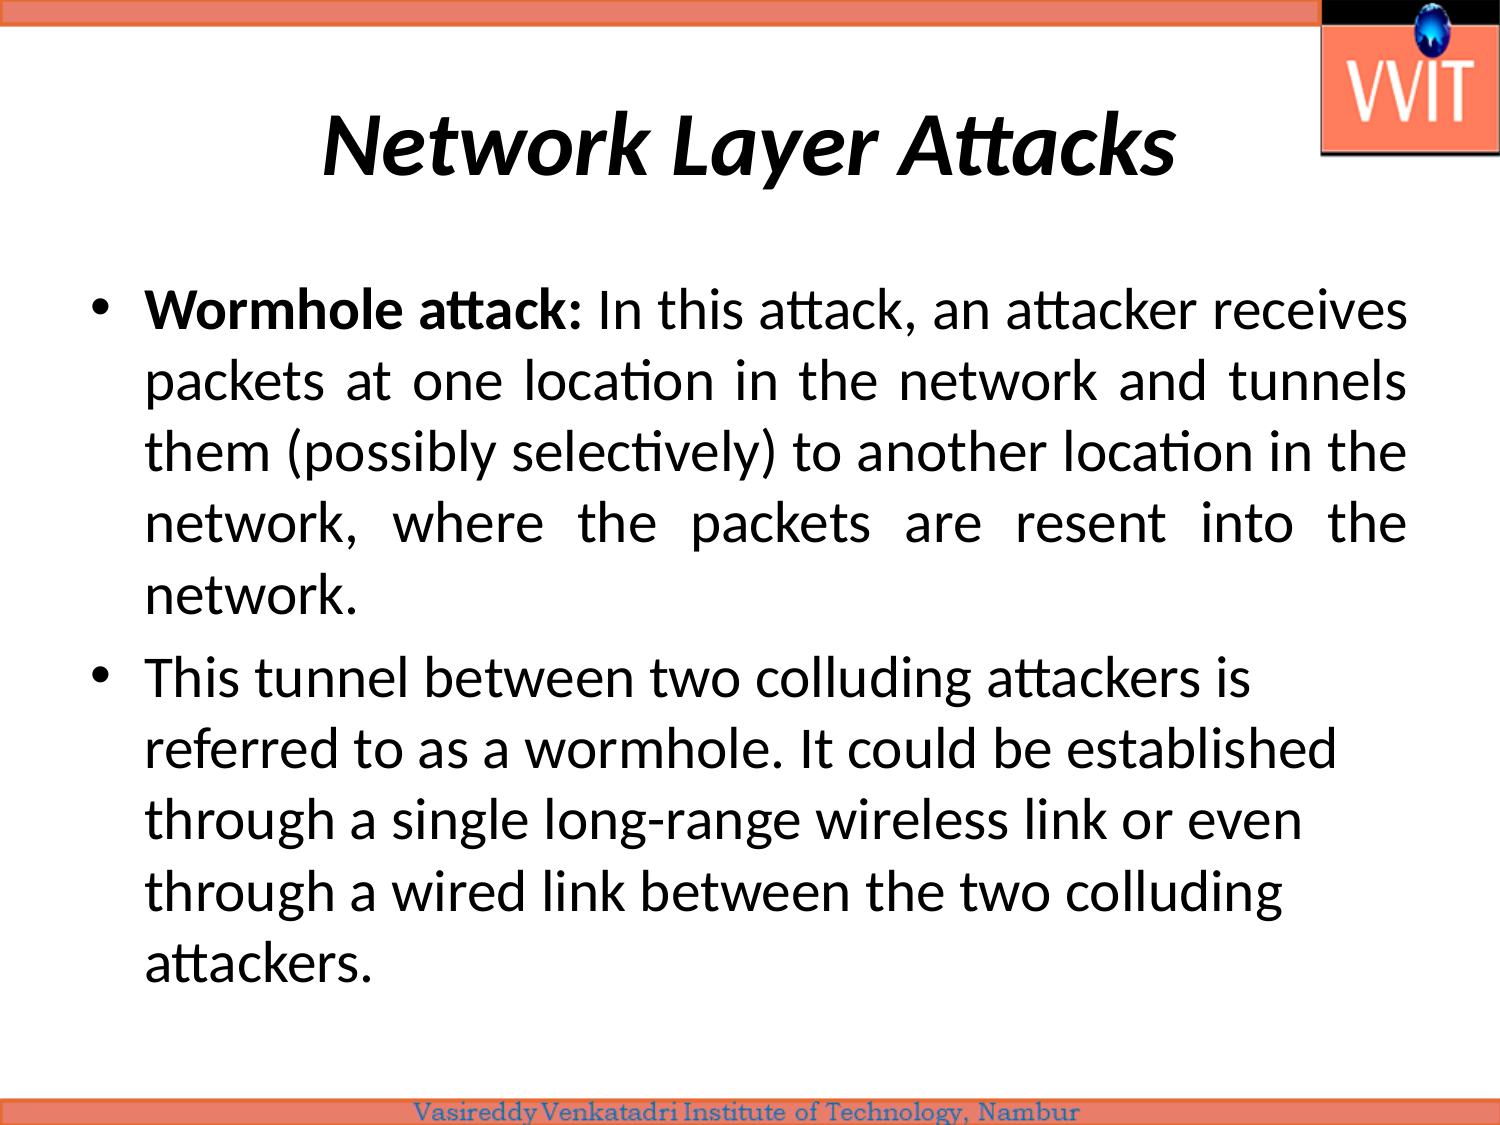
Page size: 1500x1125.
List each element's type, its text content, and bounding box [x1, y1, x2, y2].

picture [0, 0, 1500, 1125]
title Network Layer Attacks [75, 45, 1425, 233]
list Wormhole attack: In this attack, an attacker receives packets at one location in the network and tunnels them (possibly selectively) to another location in the network, where the packets are resent into the network. This tunnel between two colluding attackers is referred to as a wormhole. It could be established through a single long-range wireless link or even through a wired link between the two colluding attackers. [75, 262, 1425, 1005]
